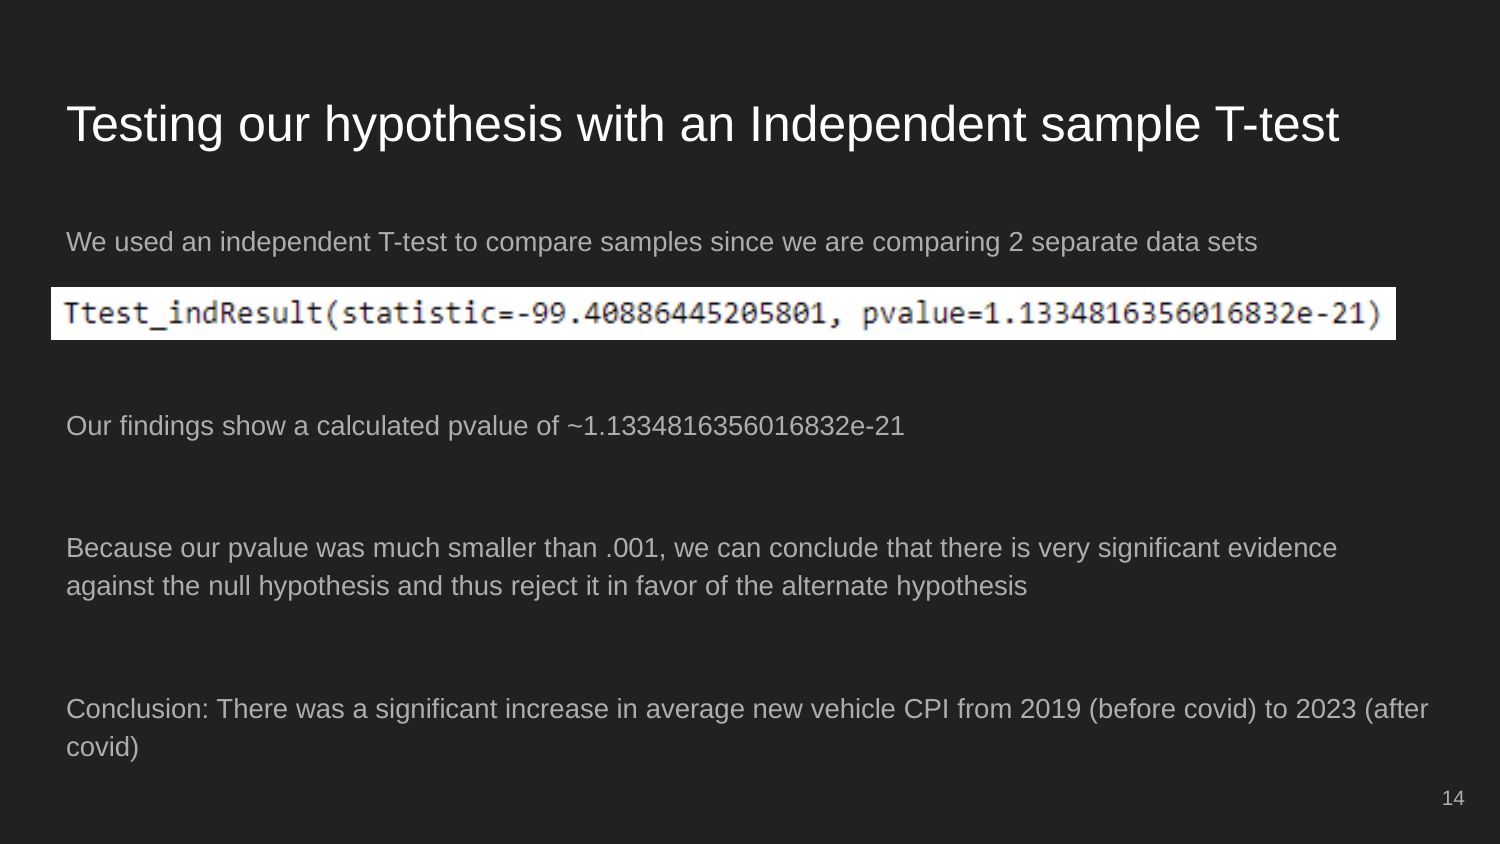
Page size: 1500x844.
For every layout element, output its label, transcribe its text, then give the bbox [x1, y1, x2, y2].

slide_number ‹#› [1389, 764, 1480, 830]
title Testing our hypothesis with an Independent sample T-test [51, 76, 1449, 203]
list We used an independent T-test to compare samples since we are comparing 2 separate data sets Our findings show a calculated pvalue of ~1.1334816356016832e-21 Because our pvalue was much smaller than .001, we can conclude that there is very significant evidence against the null hypothesis and thus reject it in favor of the alternate hypothesis Conclusion: There was a significant increase in average new vehicle CPI from 2019 (before covid) to 2023 (after covid) [51, 203, 1449, 781]
picture [50, 287, 1396, 340]
